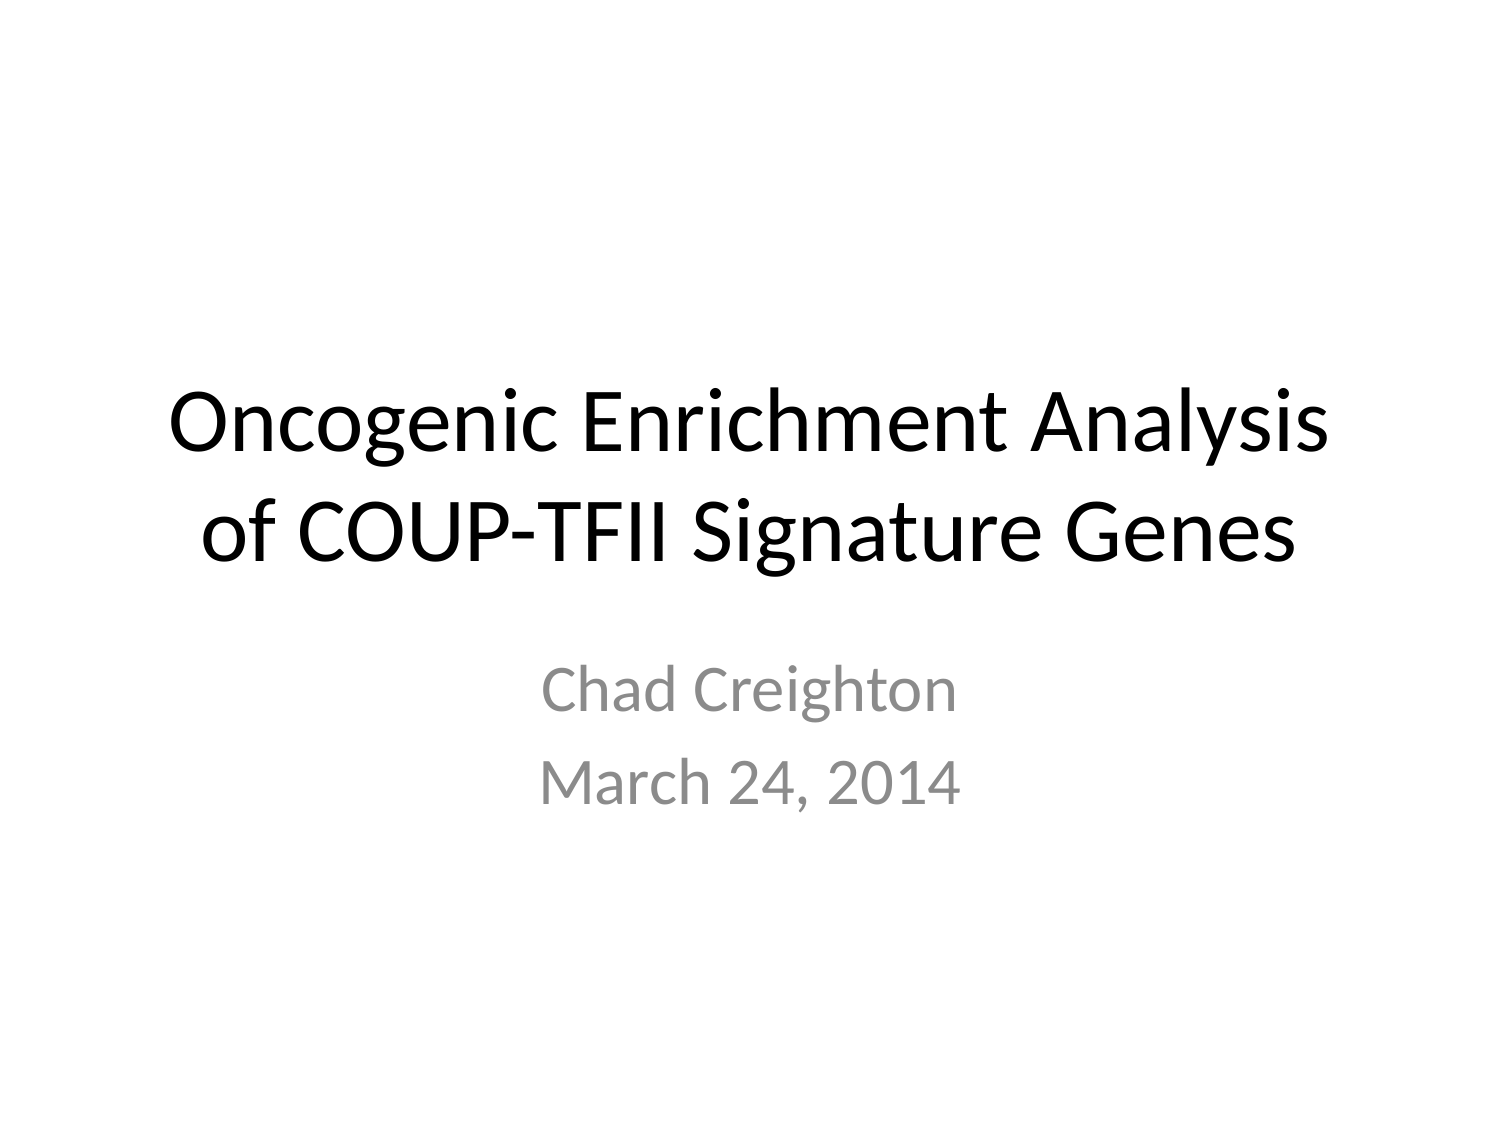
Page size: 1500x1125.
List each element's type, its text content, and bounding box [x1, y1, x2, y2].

subtitle Chad Creighton March 24, 2014 [225, 637, 1275, 925]
title Oncogenic Enrichment Analysis of COUP-TFII Signature Genes [112, 349, 1388, 591]
